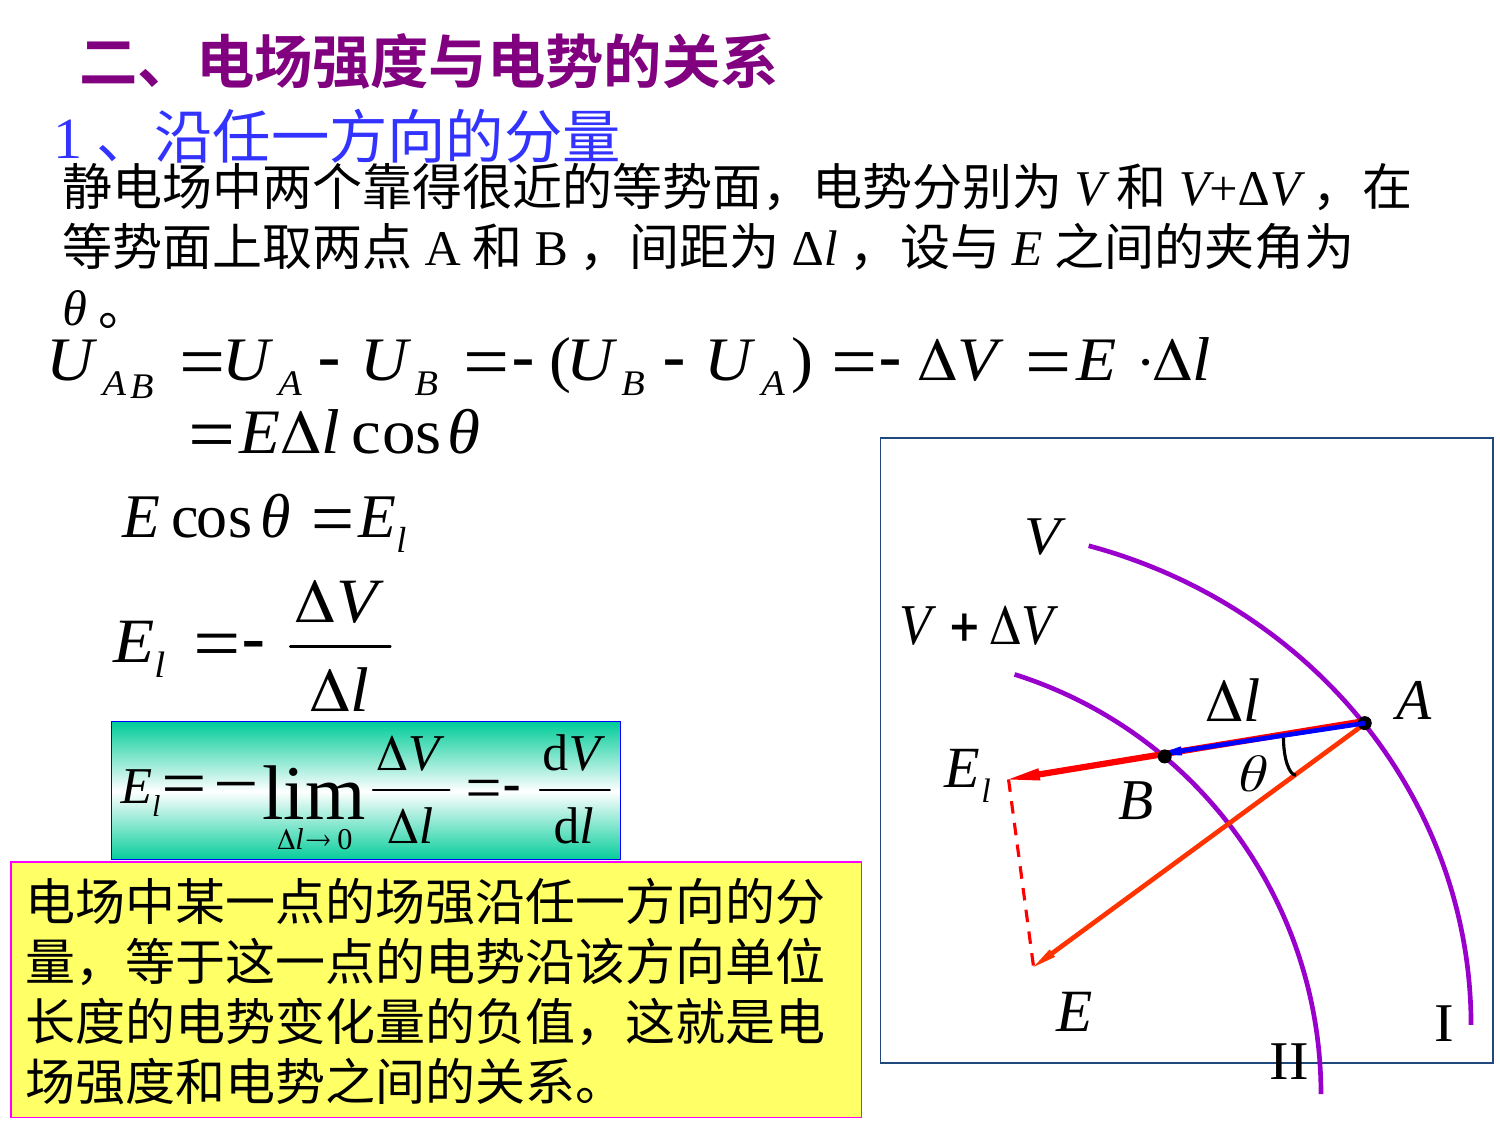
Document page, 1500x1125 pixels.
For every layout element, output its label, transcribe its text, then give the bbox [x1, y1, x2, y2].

text_box [880, 437, 1493, 1063]
text_box 1、沿任一方向的分量 [38, 92, 636, 178]
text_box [1425, 991, 1466, 1052]
text_box [1047, 545, 1294, 719]
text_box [1108, 766, 1167, 830]
text_box 电场中某一点的场强沿任一方向的分量，等于这一点的电势沿该方向单位长度的电势变化量的负值，这就是电场强度和电势之间的关系。 [10, 862, 862, 1118]
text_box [1045, 976, 1106, 1043]
text_box [1000, 674, 1113, 719]
text_box 静电场中两个靠得很近的等势面，电势分别为V和V+ΔV，在等势面上取两点A和B，间距为Δl，设与E之间的夹角为θ。 [47, 147, 1466, 344]
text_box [111, 474, 421, 569]
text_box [42, 312, 1239, 412]
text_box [1158, 654, 1366, 805]
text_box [1260, 1029, 1321, 1089]
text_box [100, 561, 405, 726]
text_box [1020, 504, 1081, 569]
text_box [883, 951, 1316, 1095]
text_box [933, 720, 1366, 968]
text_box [1383, 666, 1442, 730]
text_box 二、电场强度与电势的关系 [64, 17, 794, 103]
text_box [895, 591, 1072, 660]
text_box [1306, 733, 1471, 1025]
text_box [174, 394, 500, 470]
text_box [110, 720, 620, 860]
